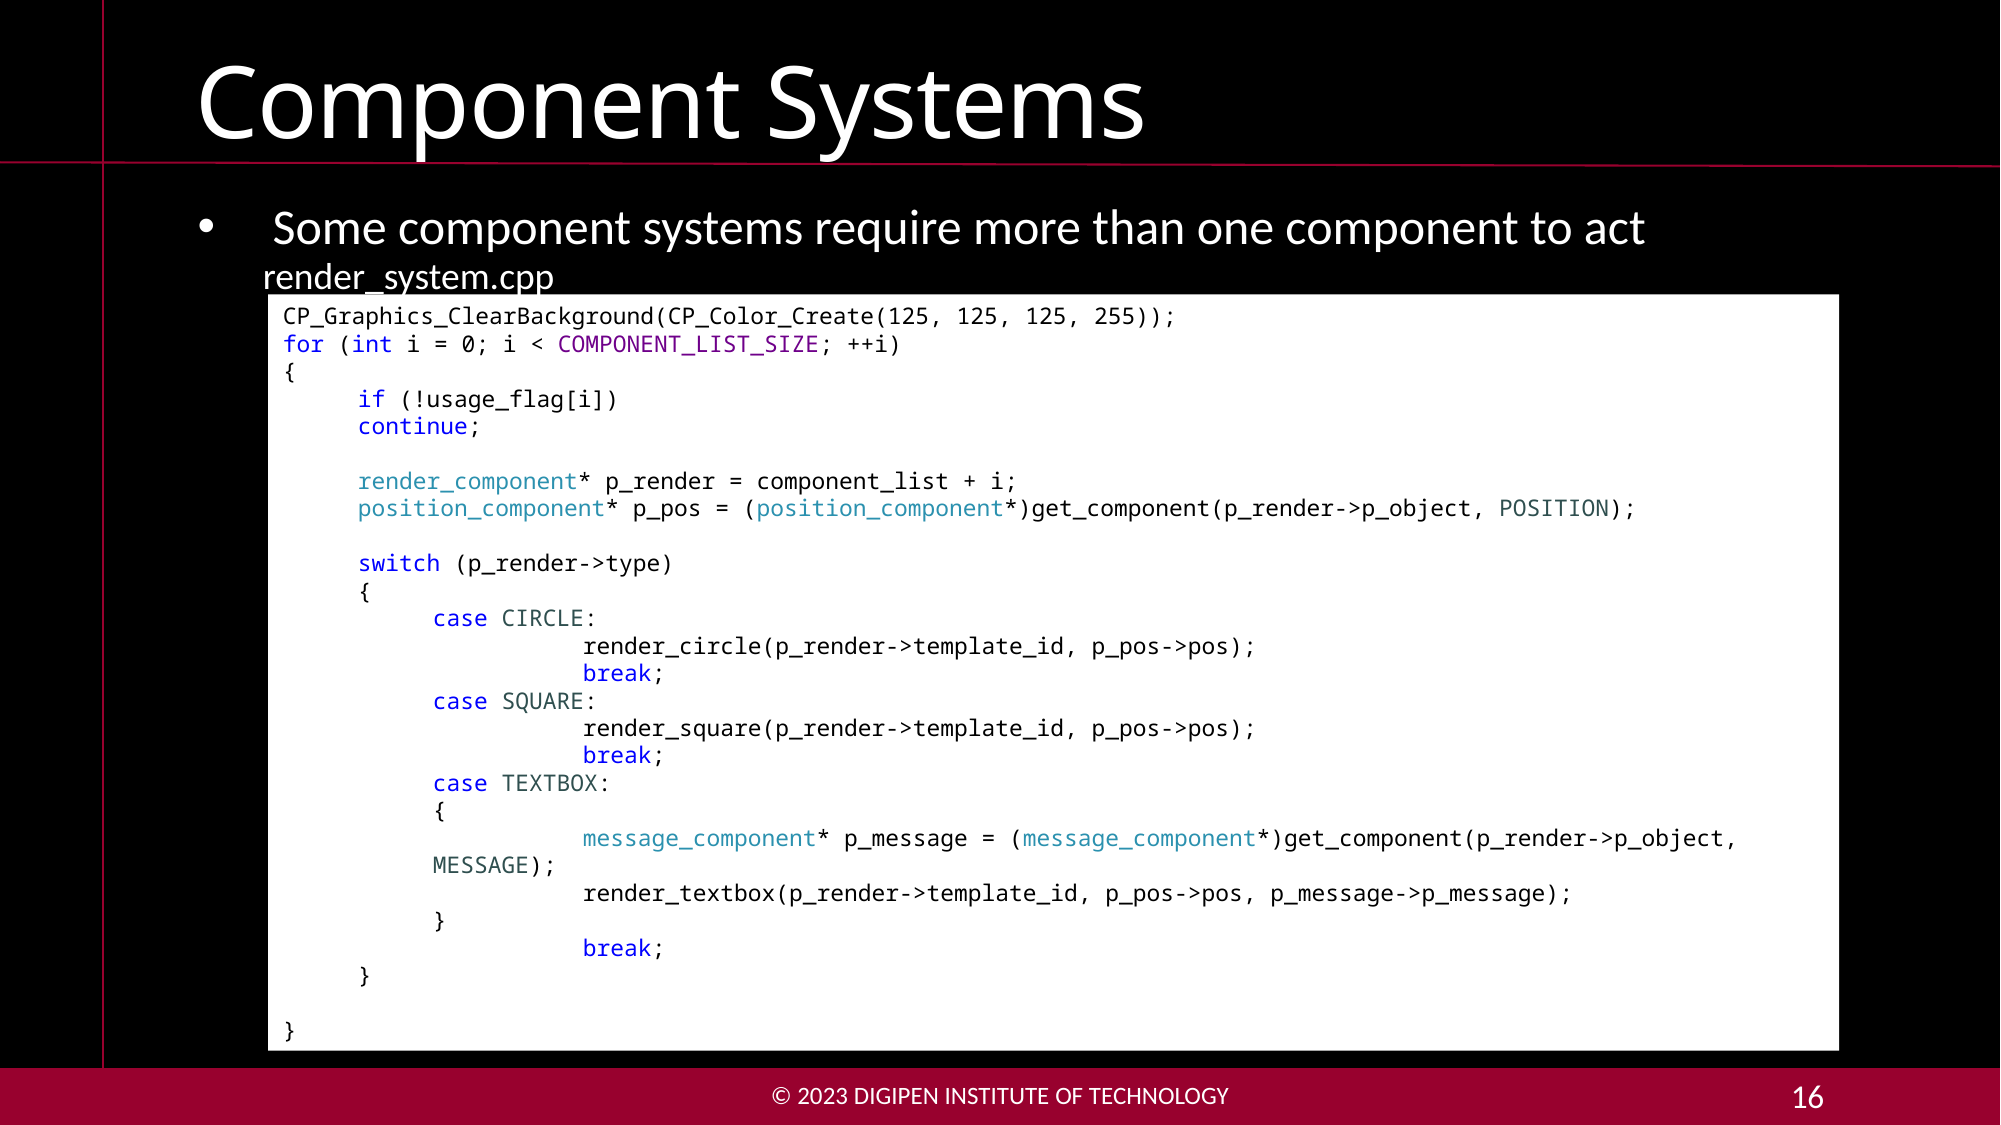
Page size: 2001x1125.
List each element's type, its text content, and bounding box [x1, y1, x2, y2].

slide_number 16 [1624, 1064, 1840, 1125]
list Some component systems require more than one component to act [180, 193, 1830, 364]
footer © 2023 DigiPen Institute of Technology [604, 1064, 1396, 1125]
title Component Systems [180, 24, 1830, 167]
text_box CP_Graphics_ClearBackground(CP_Color_Create(125, 125, 125, 255)); for (int i = 0; i < COMPONENT_LIST_SIZE; ++i) { if (!usage_flag[i]) continue; render_component* p_render = component_list + i; position_component* p_pos = (position_component*)get_component(p_render->p_object, POSITION); switch (p_render->type) { case CIRCLE: render_circle(p_render->template_id, p_pos->pos); break; case SQUARE: render_square(p_render->template_id, p_pos->pos); break; case TEXTBOX: { message_component* p_message = (message_component*)get_component(p_render->p_object, MESSAGE); render_textbox(p_render->template_id, p_pos->pos, p_message->p_message); } break; } } [268, 294, 1840, 1051]
text_box render_system.cpp [248, 244, 687, 305]
